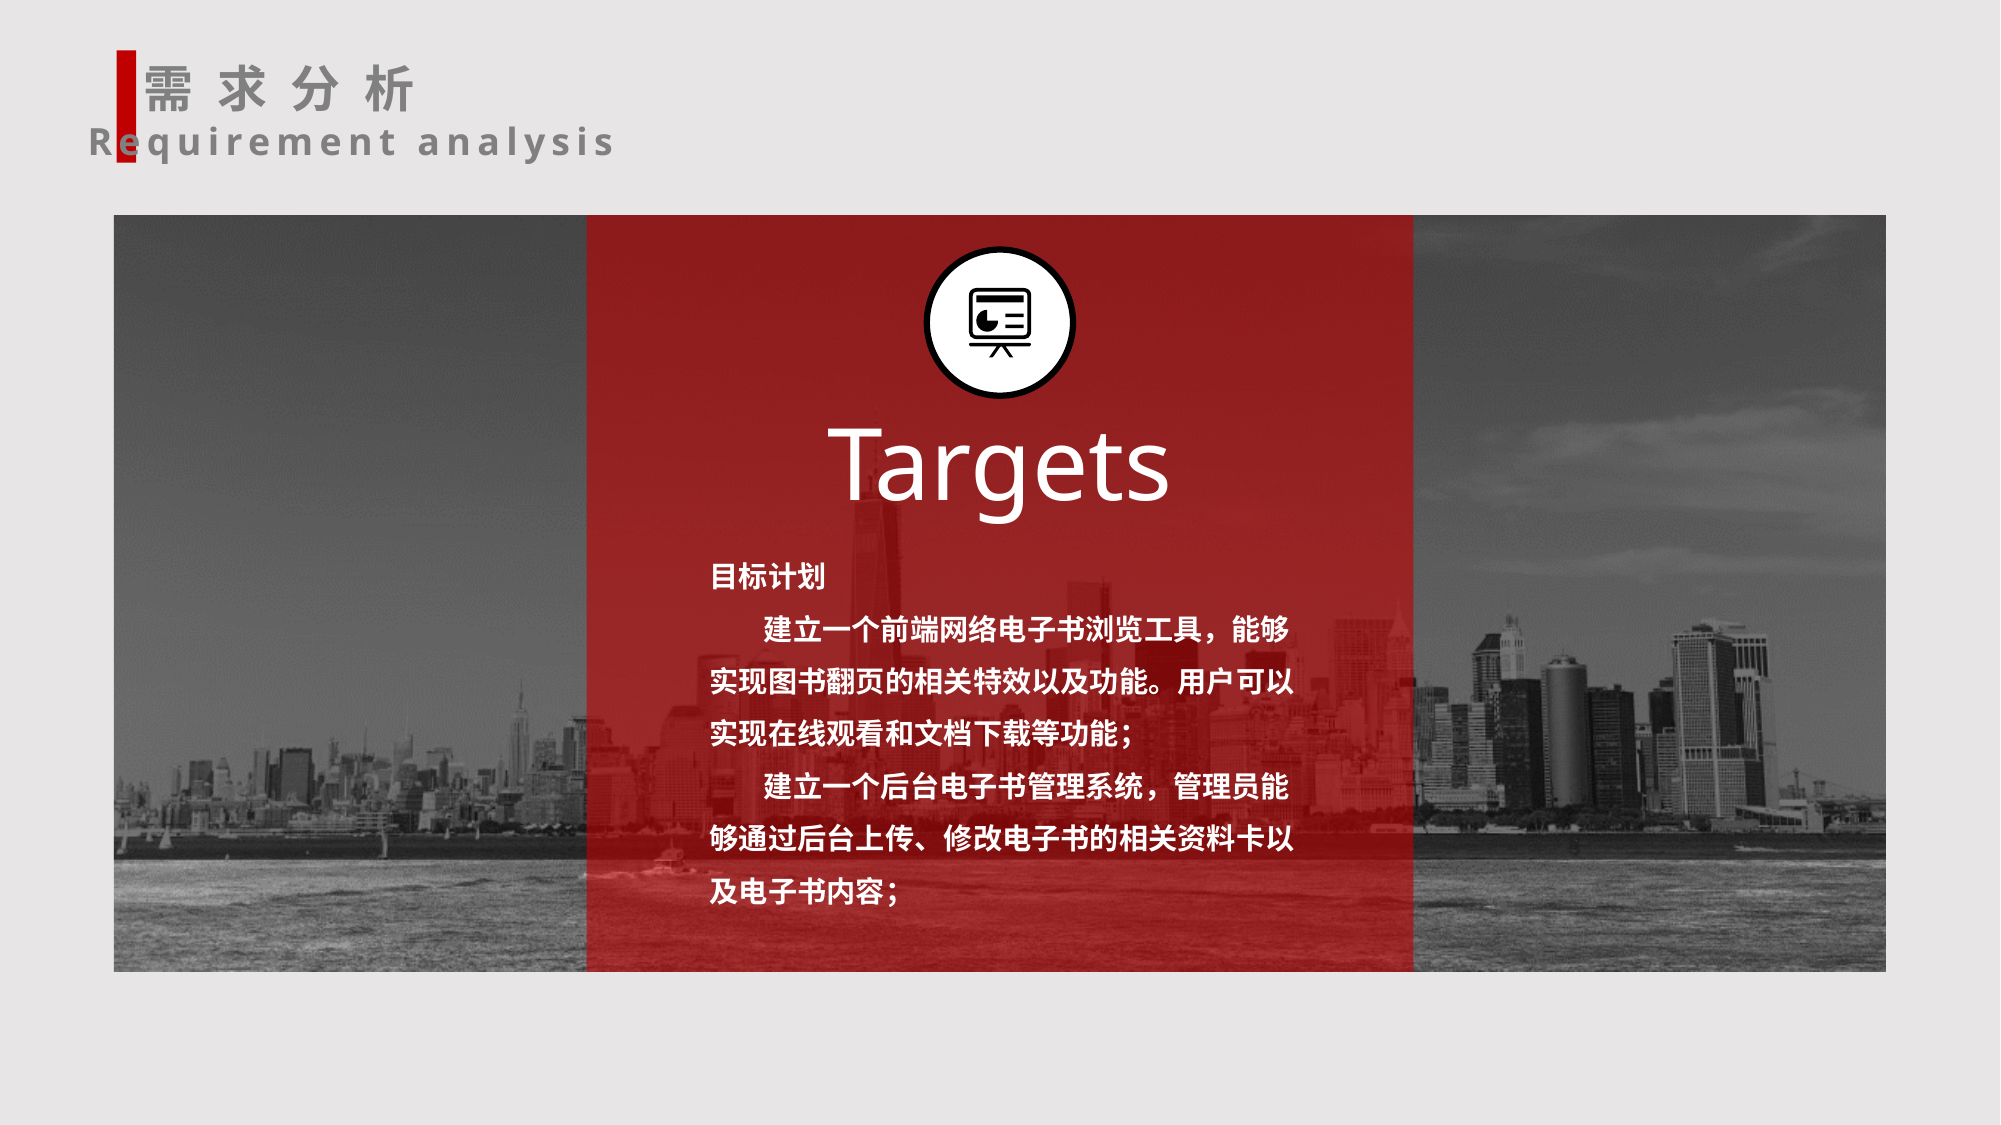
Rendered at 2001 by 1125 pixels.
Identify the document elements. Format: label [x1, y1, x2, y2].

picture [113, 215, 1887, 972]
text_box [968, 287, 1032, 358]
text_box [116, 50, 568, 171]
